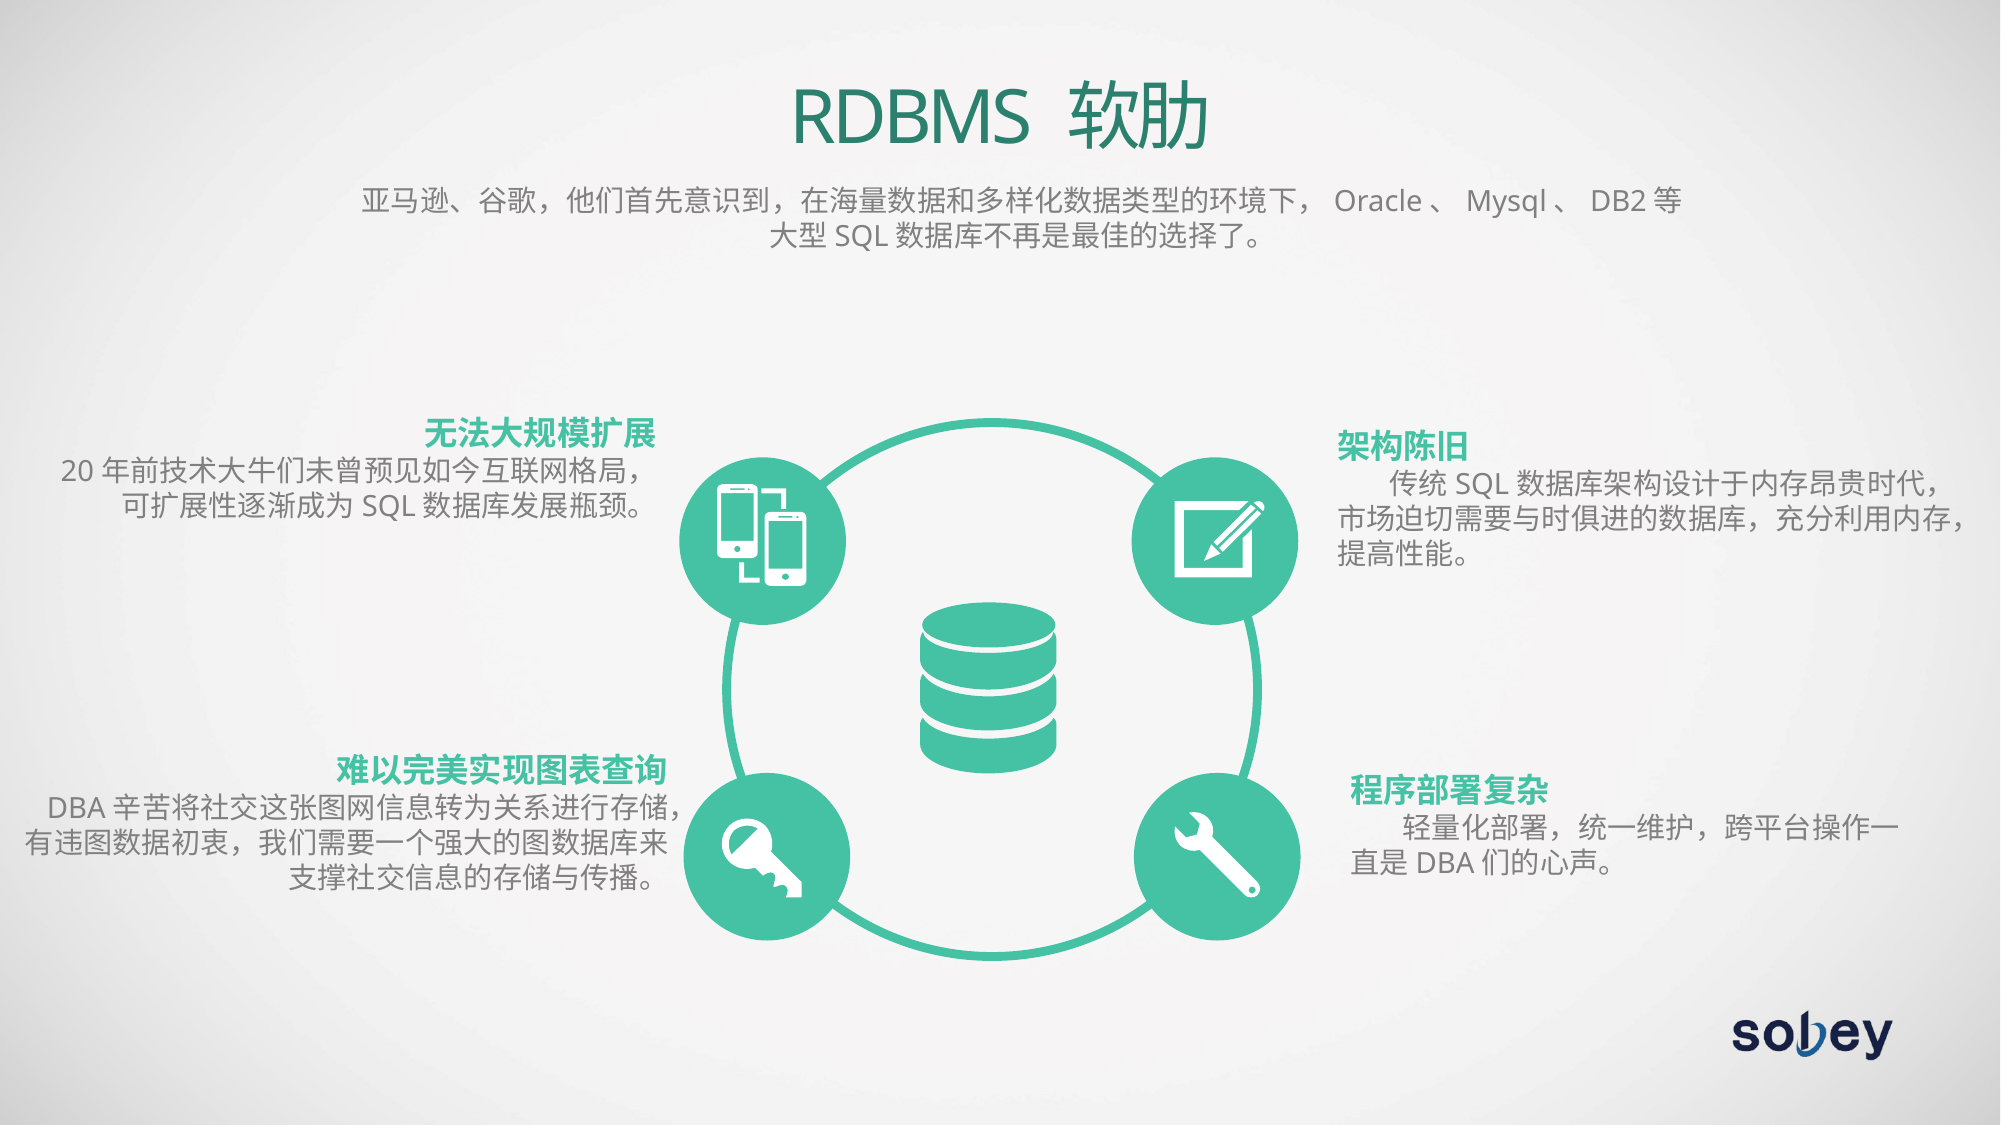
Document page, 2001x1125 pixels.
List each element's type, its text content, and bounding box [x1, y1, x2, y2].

text_box 架构陈旧 传统SQL数据库架构设计于内存昂贵时代，市场迫切需要与时俱进的数据库，充分利用内存，提高性能。 [1327, 420, 1963, 576]
text_box 难以完美实现图表查询 DBA辛苦将社交这张图网信息转为关系进行存储，有违图数据初衷，我们需要一个强大的图数据库来支撑社交信息的存储与传播。 [11, 744, 679, 900]
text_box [920, 602, 1057, 774]
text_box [1133, 772, 1301, 941]
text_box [679, 457, 846, 625]
picture [0, 0, 2001, 1125]
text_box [1131, 457, 1299, 625]
text_box 程序部署复杂 轻量化部署，统一维护，跨平台操作一直是DBA们的心声。 [1340, 764, 1934, 885]
text_box 亚马逊、谷歌，他们首先意识到，在海量数据和多样化数据类型的环境下，Oracle、Mysql、DB2等 大型SQL数据库不再是最佳的选择了。 [111, 177, 1934, 258]
text_box [725, 421, 1259, 958]
text_box 无法大规模扩展 20年前技术大牛们未曾预见如今互联网格局，可扩展性逐渐成为SQL数据库发展瓶颈。 [50, 407, 667, 528]
text_box RDBMS 软肋 [0, 63, 2000, 164]
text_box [683, 772, 851, 941]
